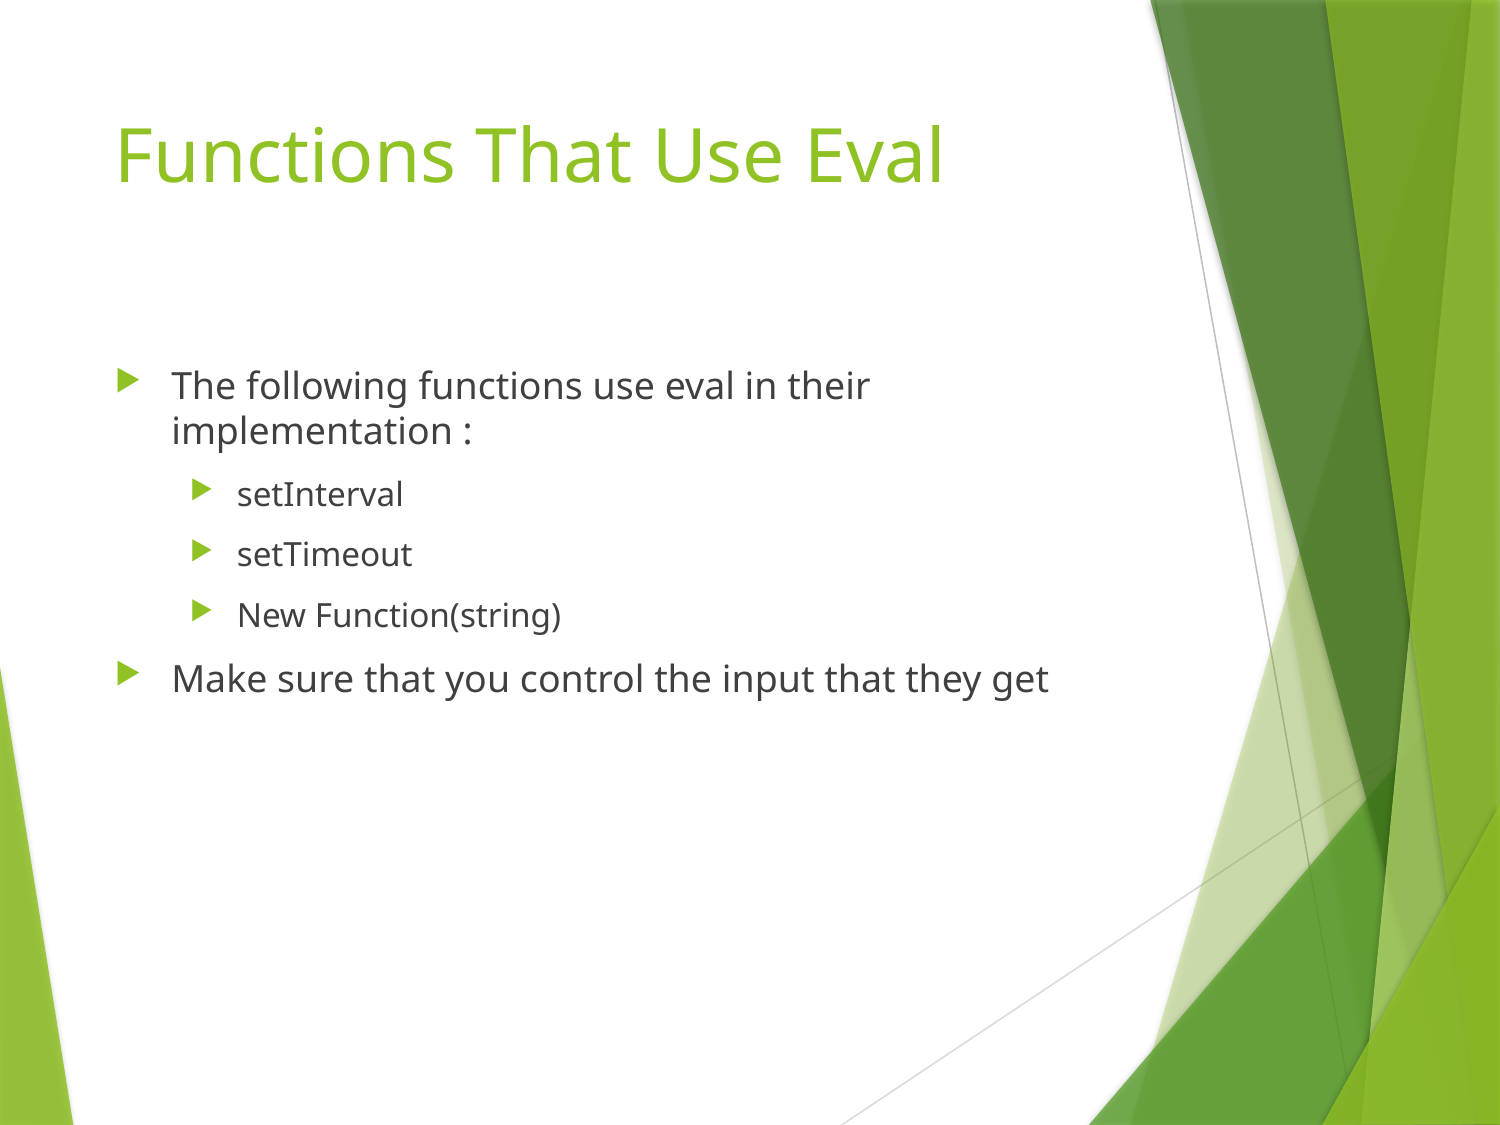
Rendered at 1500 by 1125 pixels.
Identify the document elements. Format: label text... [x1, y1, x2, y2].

list The following functions use eval in their implementation : setInterval setTimeout New Function(string) Make sure that you control the input that they get [99, 354, 1142, 992]
title Functions That Use Eval [99, 99, 1142, 317]
